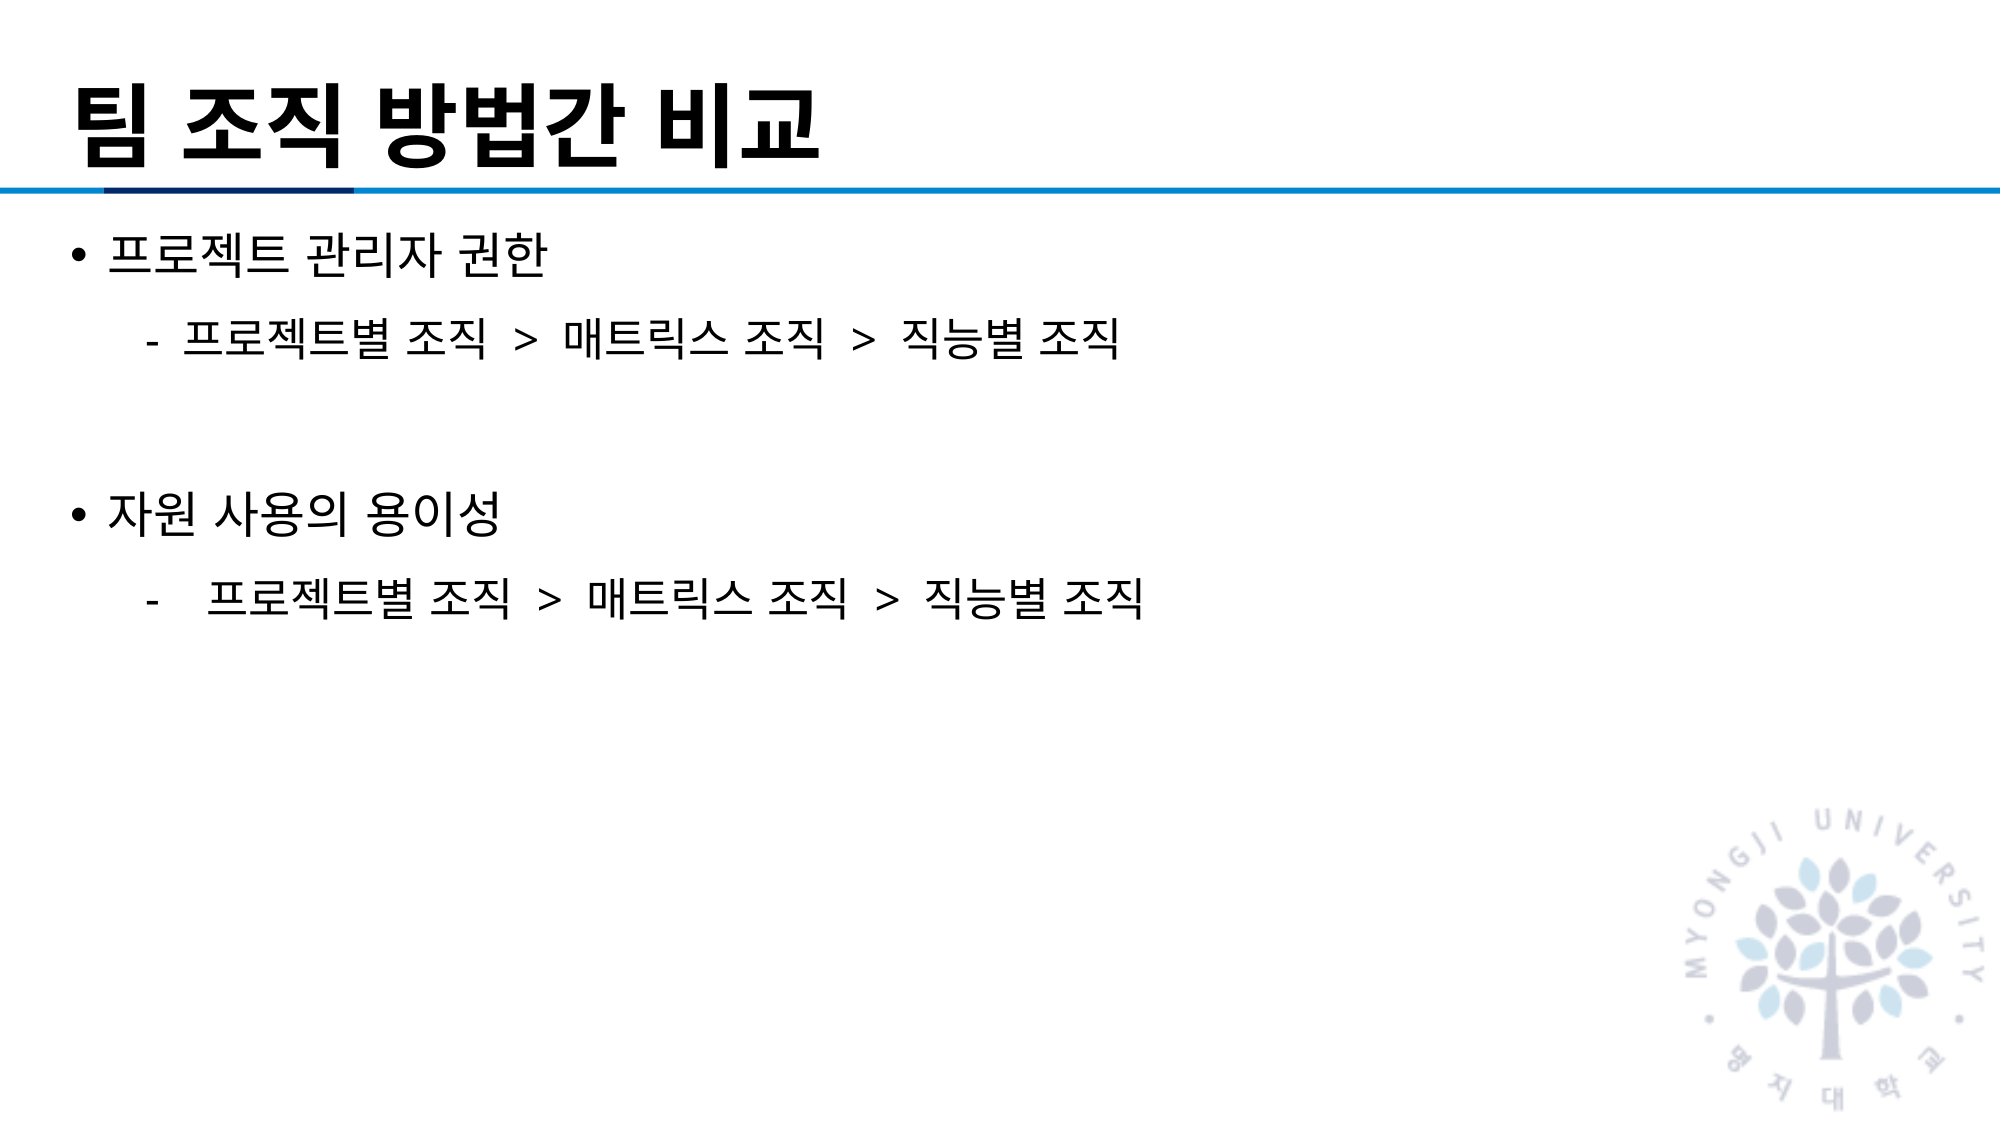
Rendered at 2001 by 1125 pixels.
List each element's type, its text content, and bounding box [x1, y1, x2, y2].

list 프로젝트 관리자 권한 프로젝트별 조직 > 매트릭스 조직 > 직능별 조직 자원 사용의 용이성 프로젝트별 조직 > 매트릭스 조직 > 직능별 조직 [55, 198, 1945, 1088]
title 팀 조직 방법간 비교 [55, 59, 1945, 188]
